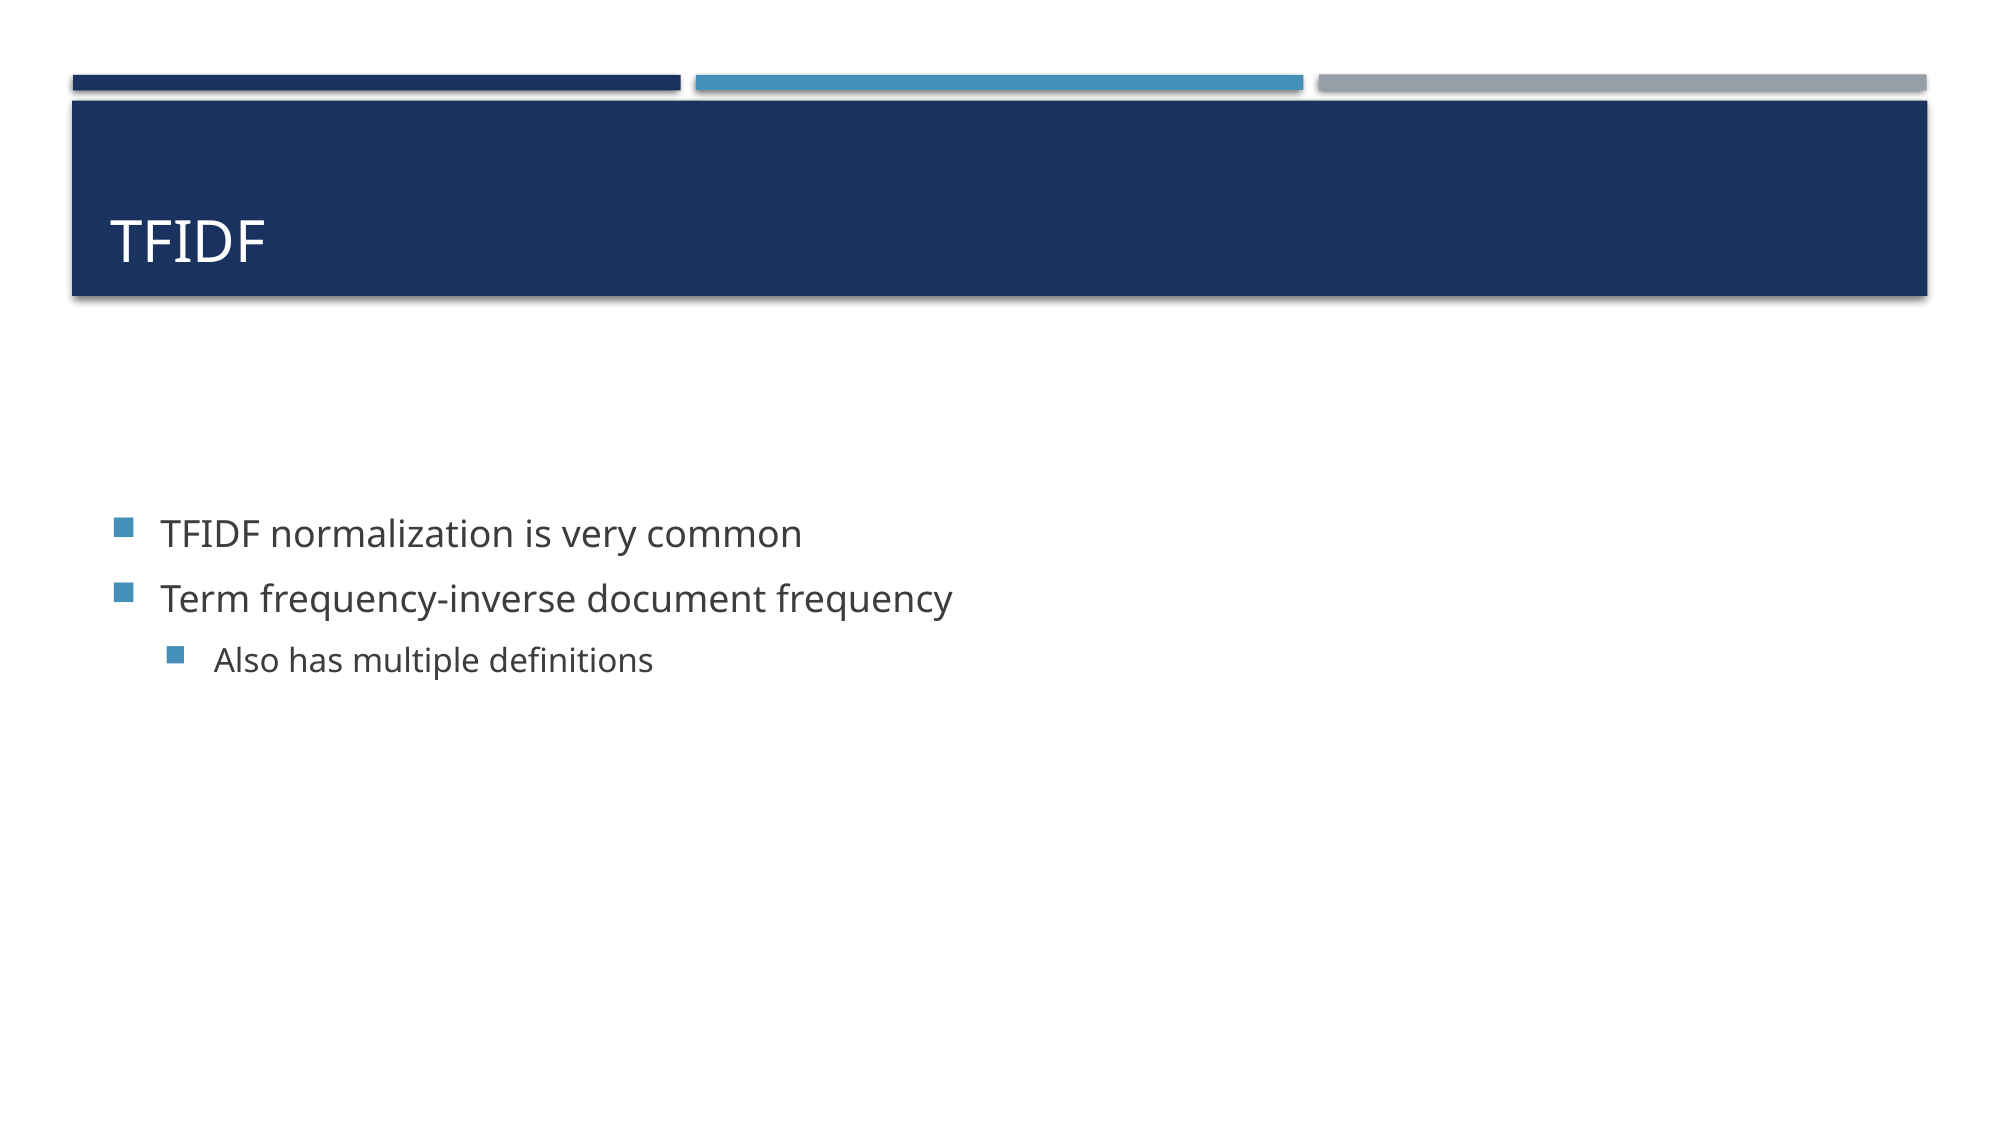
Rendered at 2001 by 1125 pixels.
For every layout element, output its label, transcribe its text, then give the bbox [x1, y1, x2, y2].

list TFIDF normalization is very common Term frequency-inverse document frequency Also has multiple definitions [95, 357, 1905, 962]
title TFIDF [95, 115, 1905, 282]
